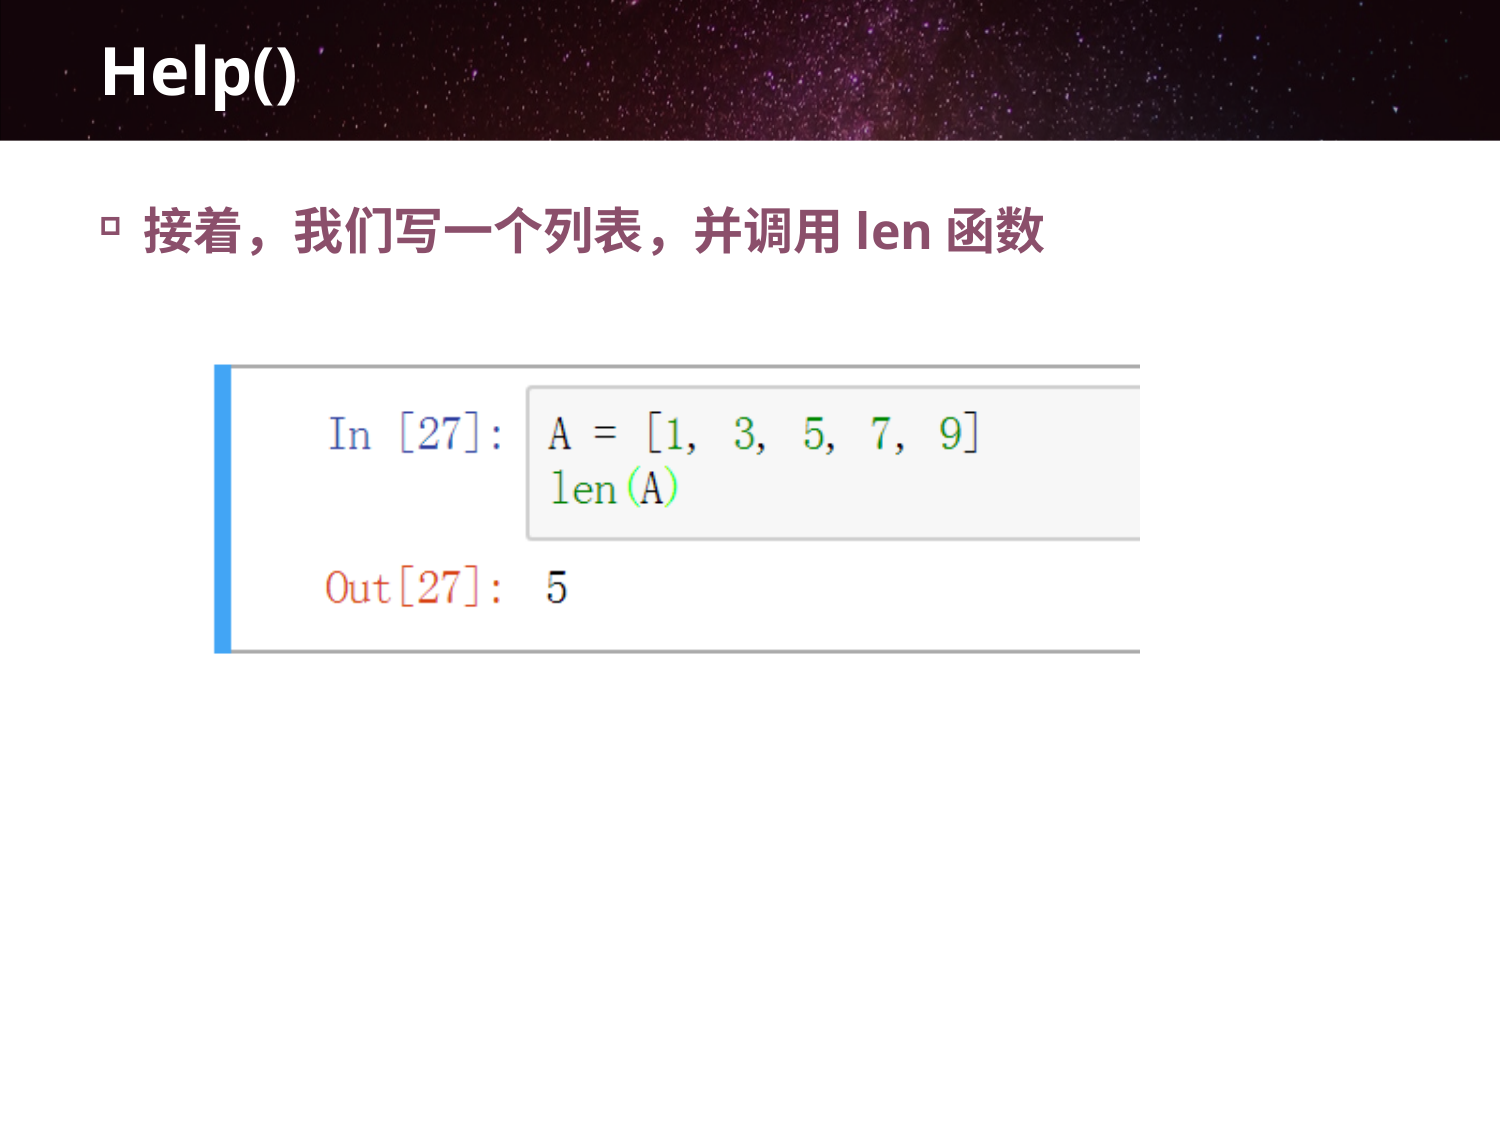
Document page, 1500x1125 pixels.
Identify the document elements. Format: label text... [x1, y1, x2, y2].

title Help() [84, 8, 1421, 139]
list 接着，我们写一个列表，并调用len函数 [84, 185, 1420, 1042]
picture [194, 335, 1140, 669]
